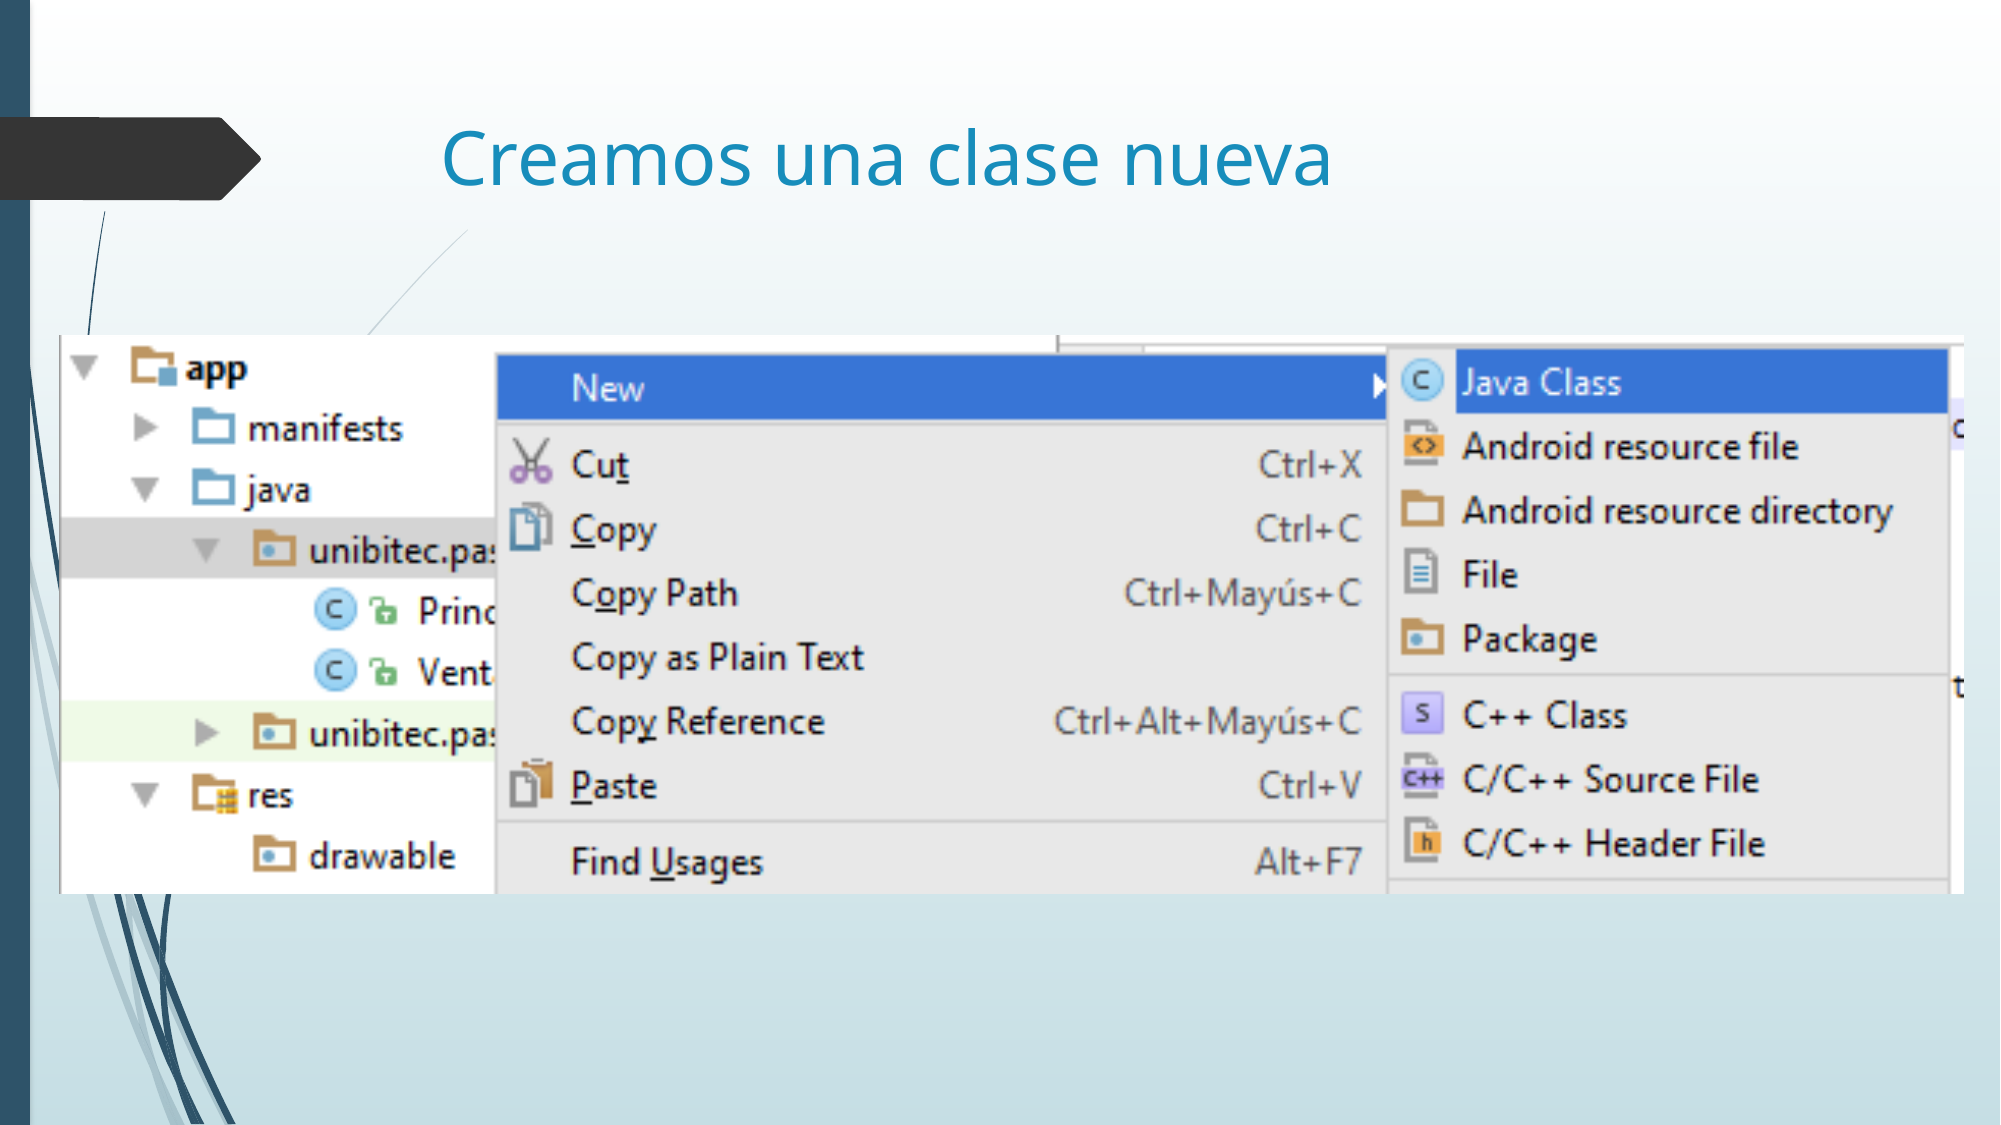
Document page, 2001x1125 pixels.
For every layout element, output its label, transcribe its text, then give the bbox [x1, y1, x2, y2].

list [58, 334, 1964, 894]
title Creamos una clase nueva [425, 102, 1888, 313]
